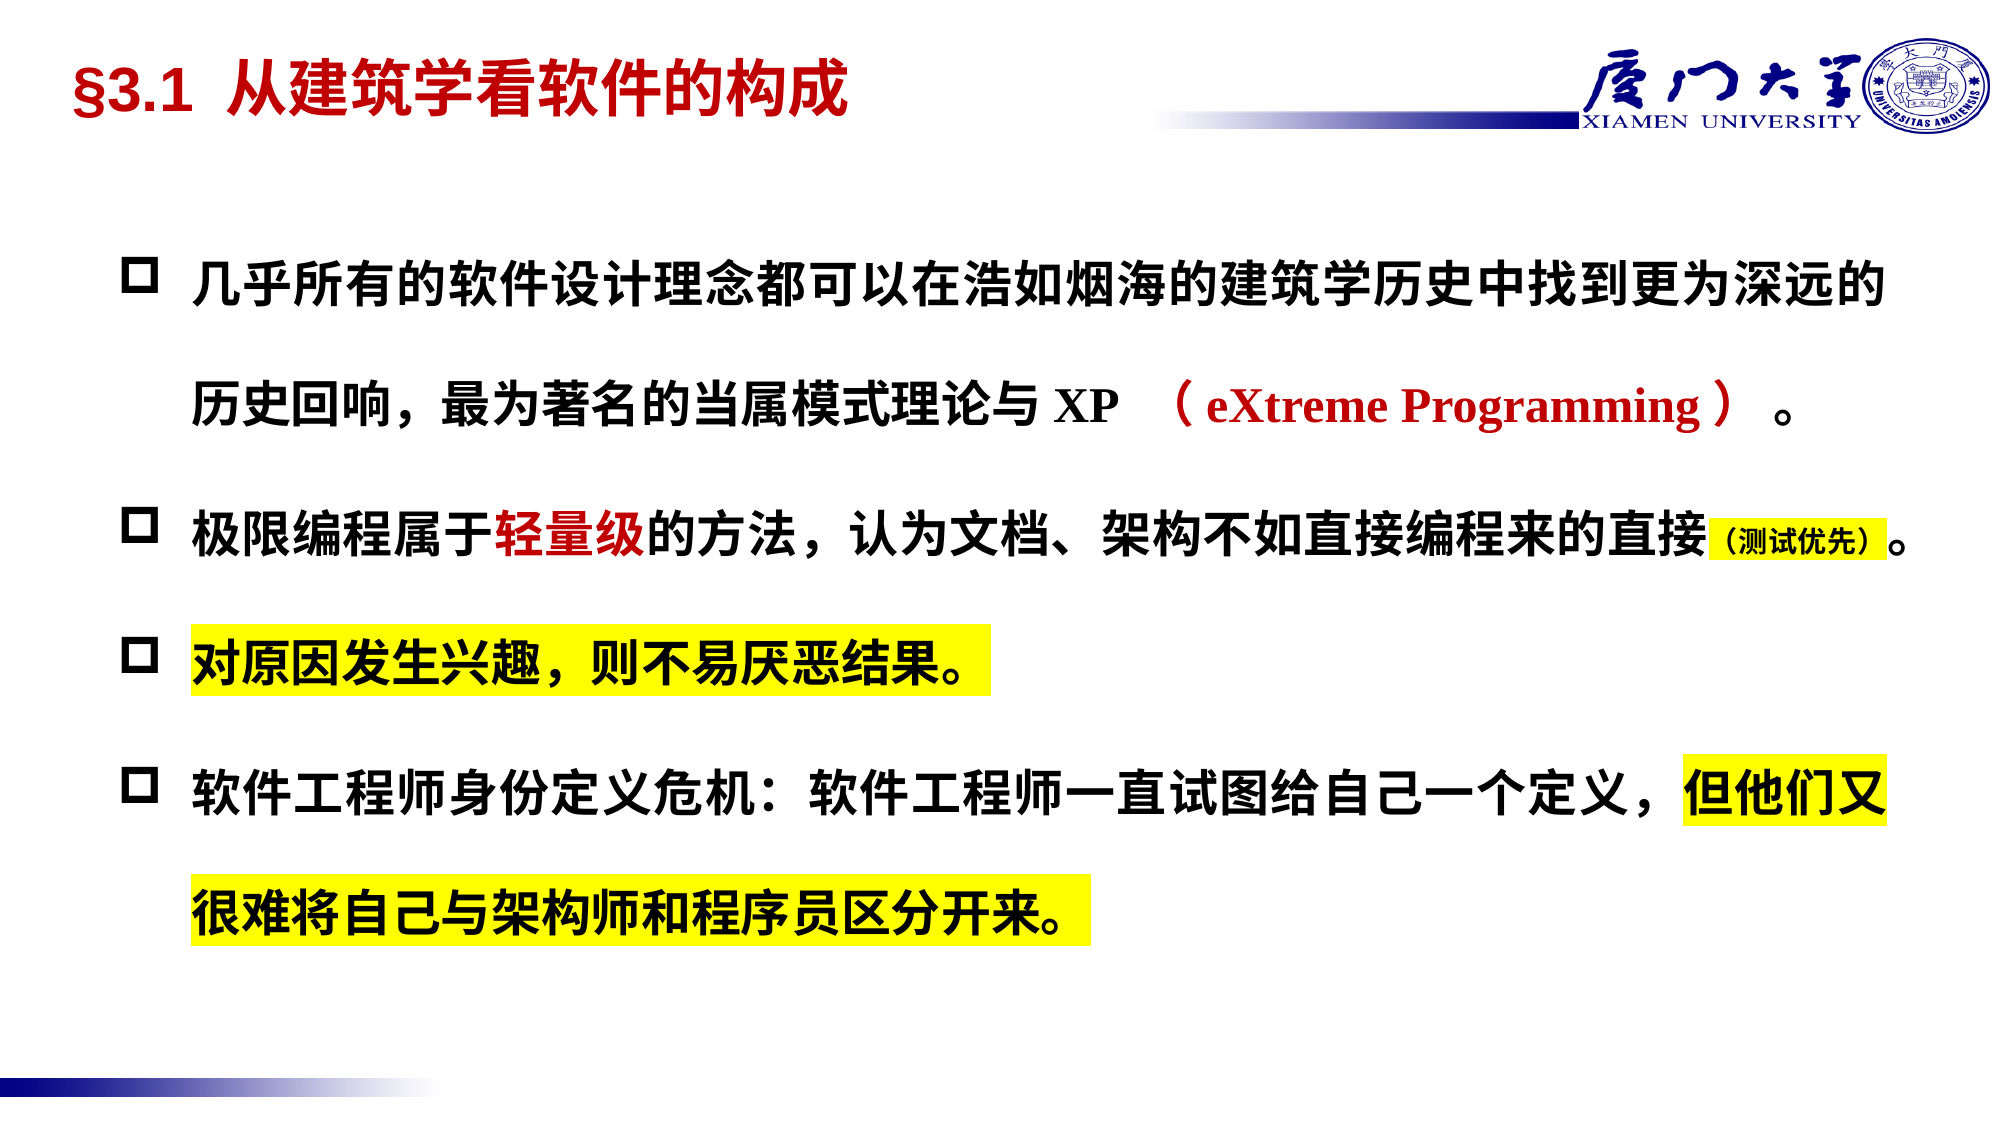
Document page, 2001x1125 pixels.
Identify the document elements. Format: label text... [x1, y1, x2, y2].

list 几乎所有的软件设计理念都可以在浩如烟海的建筑学历史中找到更为深远的历史回响，最为著名的当属模式理论与XP （eXtreme Programming） 。 极限编程属于轻量级的方法，认为文档、架构不如直接编程来的直接（测试优先）。 对原因发生兴趣，则不易厌恶结果。 软件工程师身份定义危机：软件工程师一直试图给自己一个定义，但他们又很难将自己与架构师和程序员区分开来。 [102, 184, 1903, 1071]
picture [1862, 38, 1990, 42]
picture [0, 1078, 676, 1097]
title §3.1 从建筑学看软件的构成 [1, 42, 2000, 156]
